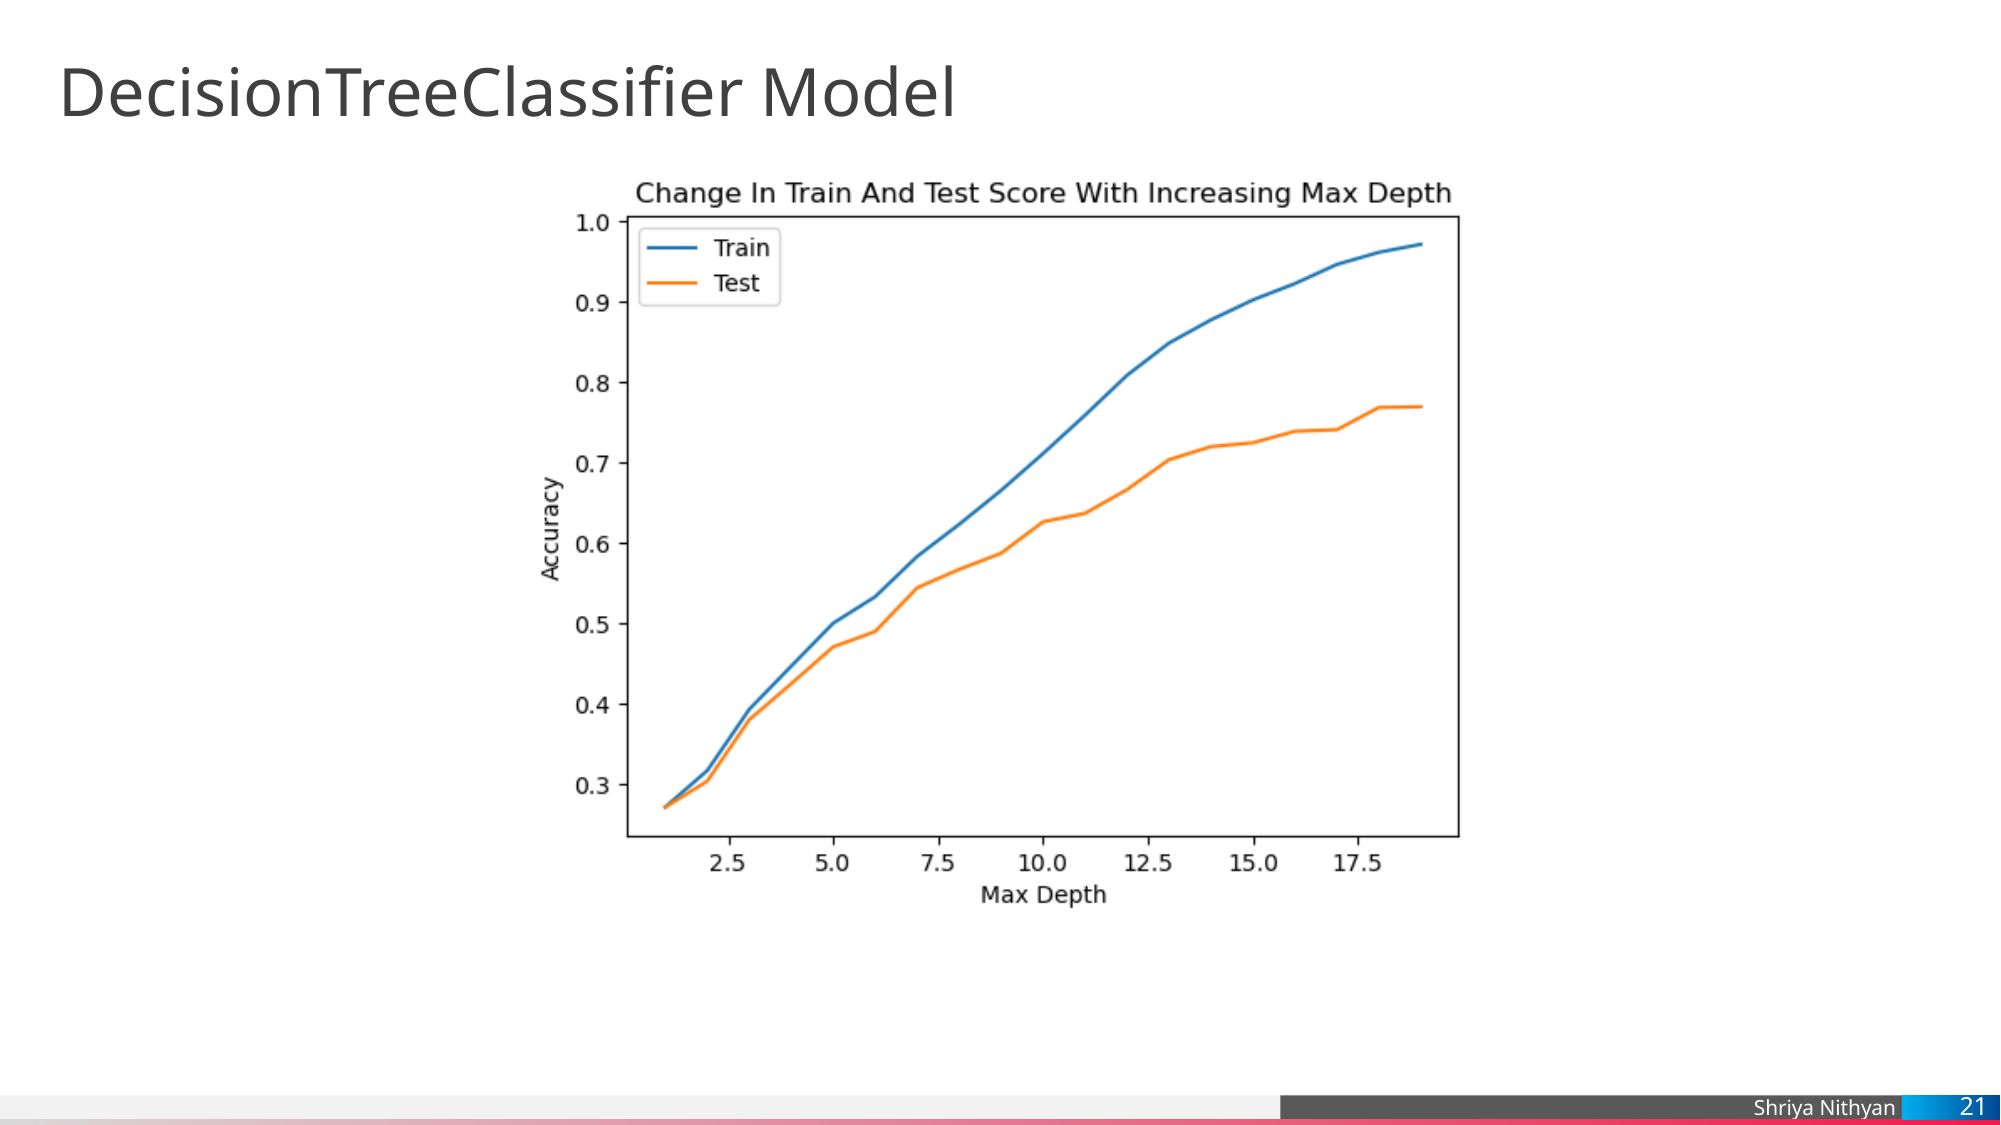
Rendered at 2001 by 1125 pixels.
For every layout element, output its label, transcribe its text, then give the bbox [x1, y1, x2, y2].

slide_number 21 [1901, 1095, 2000, 1120]
title DecisionTreeClassifier Model [59, 59, 1942, 148]
picture [525, 166, 1475, 925]
